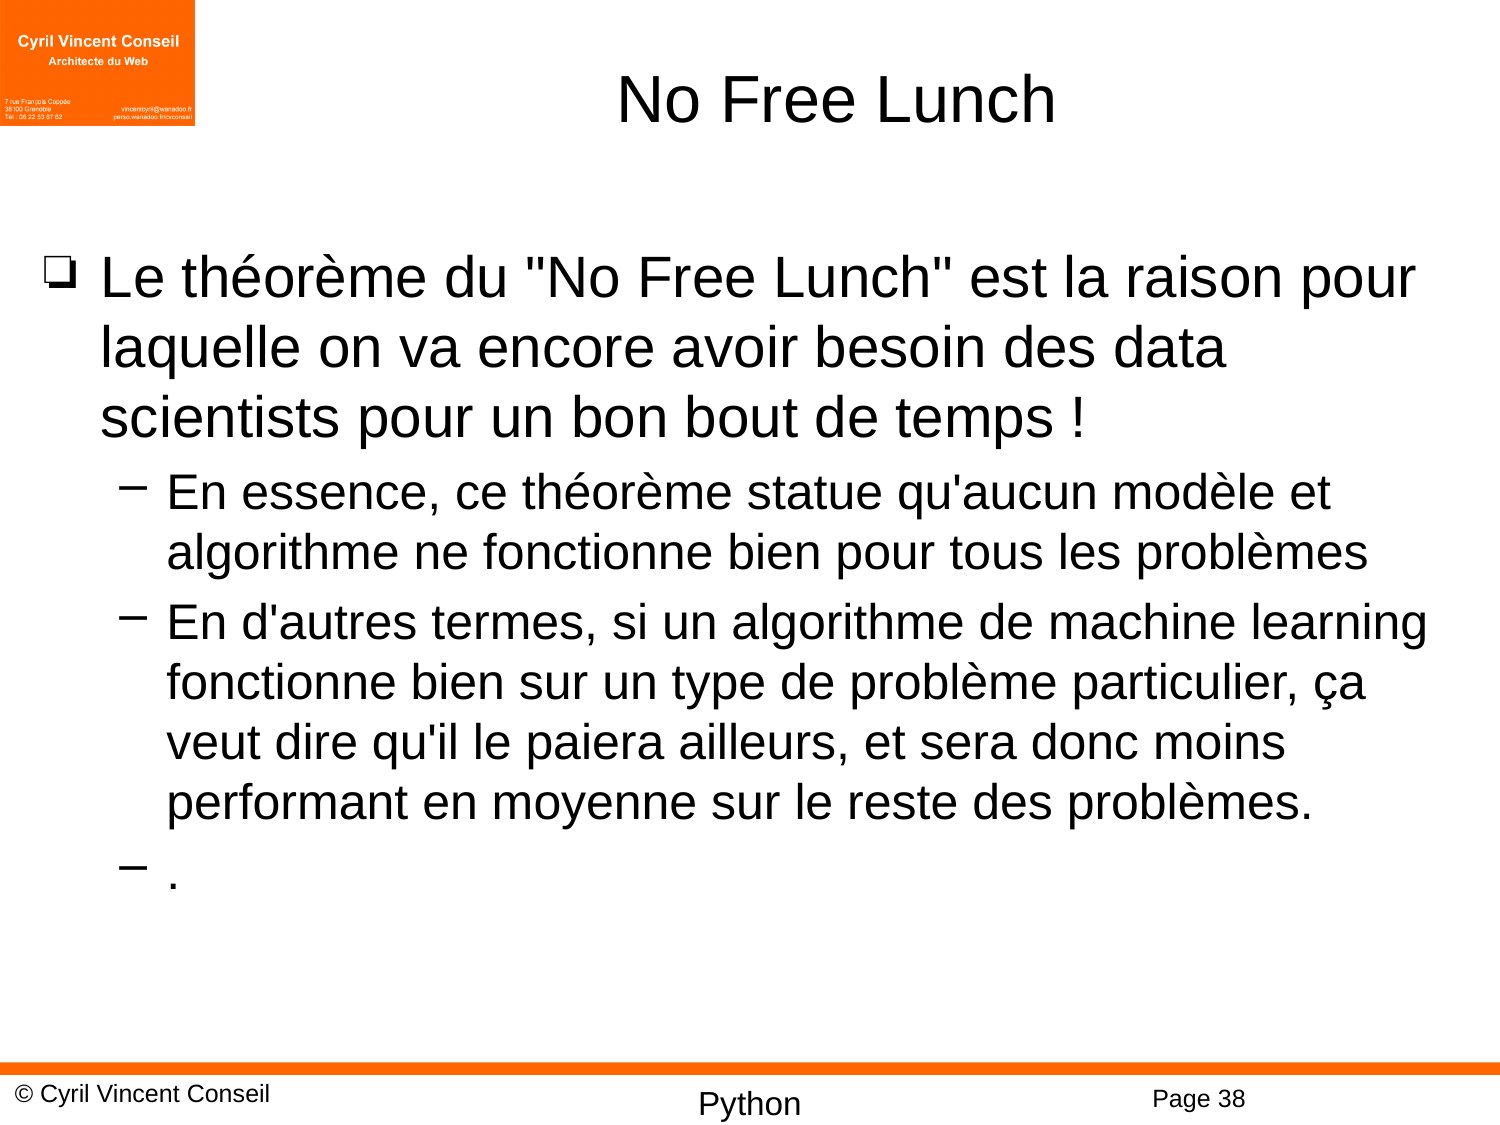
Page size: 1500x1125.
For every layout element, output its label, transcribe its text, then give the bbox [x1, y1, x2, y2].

title No Free Lunch [194, 2, 1480, 190]
list Le théorème du "No Free Lunch" est la raison pour laquelle on va encore avoir besoin des data scientists pour un bon bout de temps ! En essence, ce théorème statue qu'aucun modèle et algorithme ne fonctionne bien pour tous les problèmes En d'autres termes, si un algorithme de machine learning fonctionne bien sur un type de problème particulier, ça veut dire qu'il le paiera ailleurs, et sera donc moins performant en moyenne sur le reste des problèmes. . [29, 231, 1468, 1059]
picture [0, 0, 195, 126]
